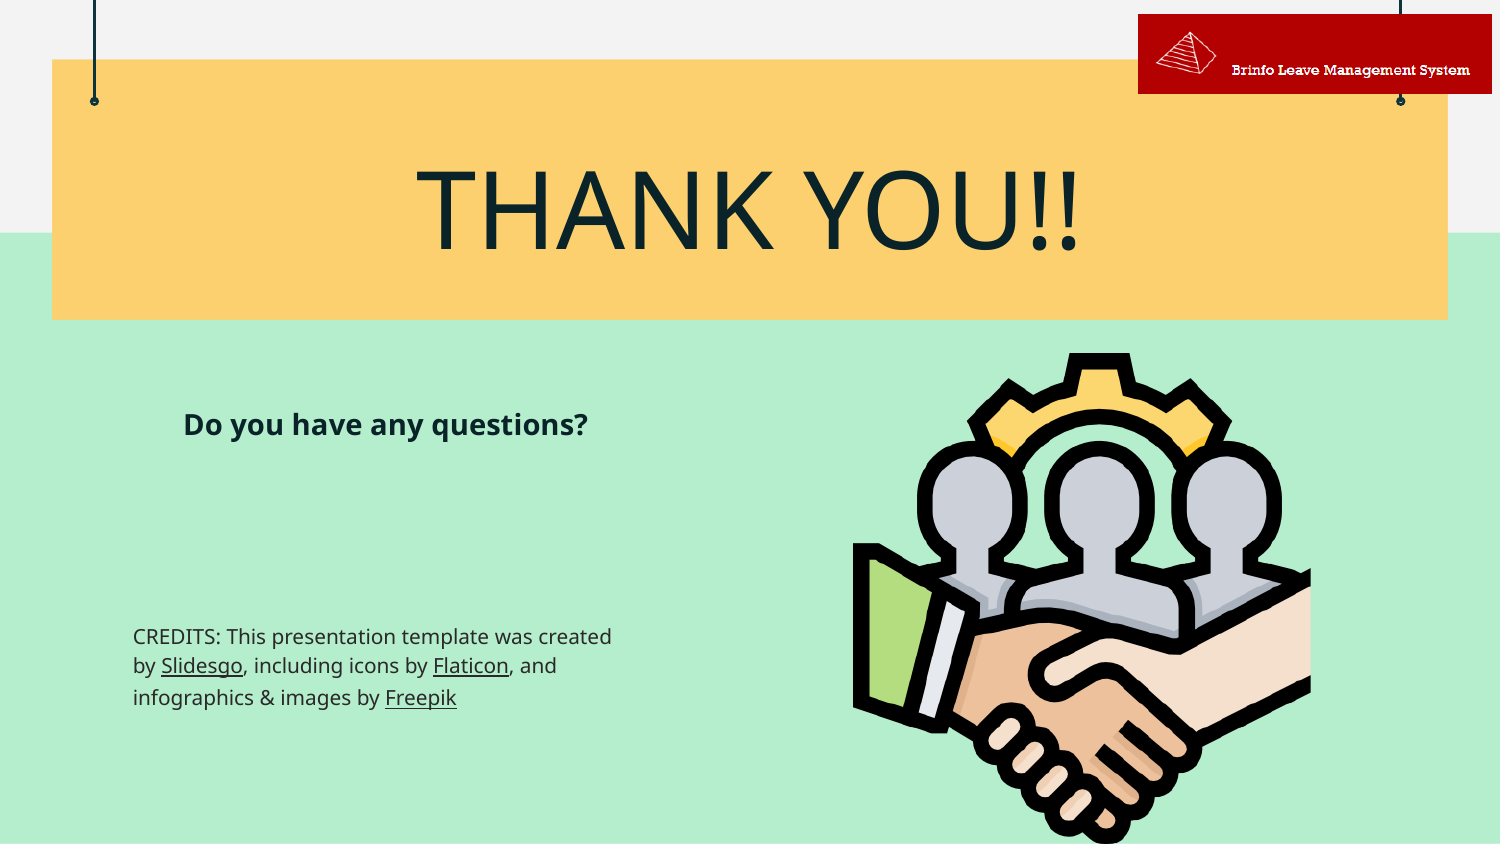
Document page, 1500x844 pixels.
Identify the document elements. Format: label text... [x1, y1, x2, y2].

picture [819, 352, 1311, 844]
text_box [52, 0, 1448, 320]
picture [1137, 14, 1492, 95]
subtitle Do you have any questions? [168, 391, 708, 617]
